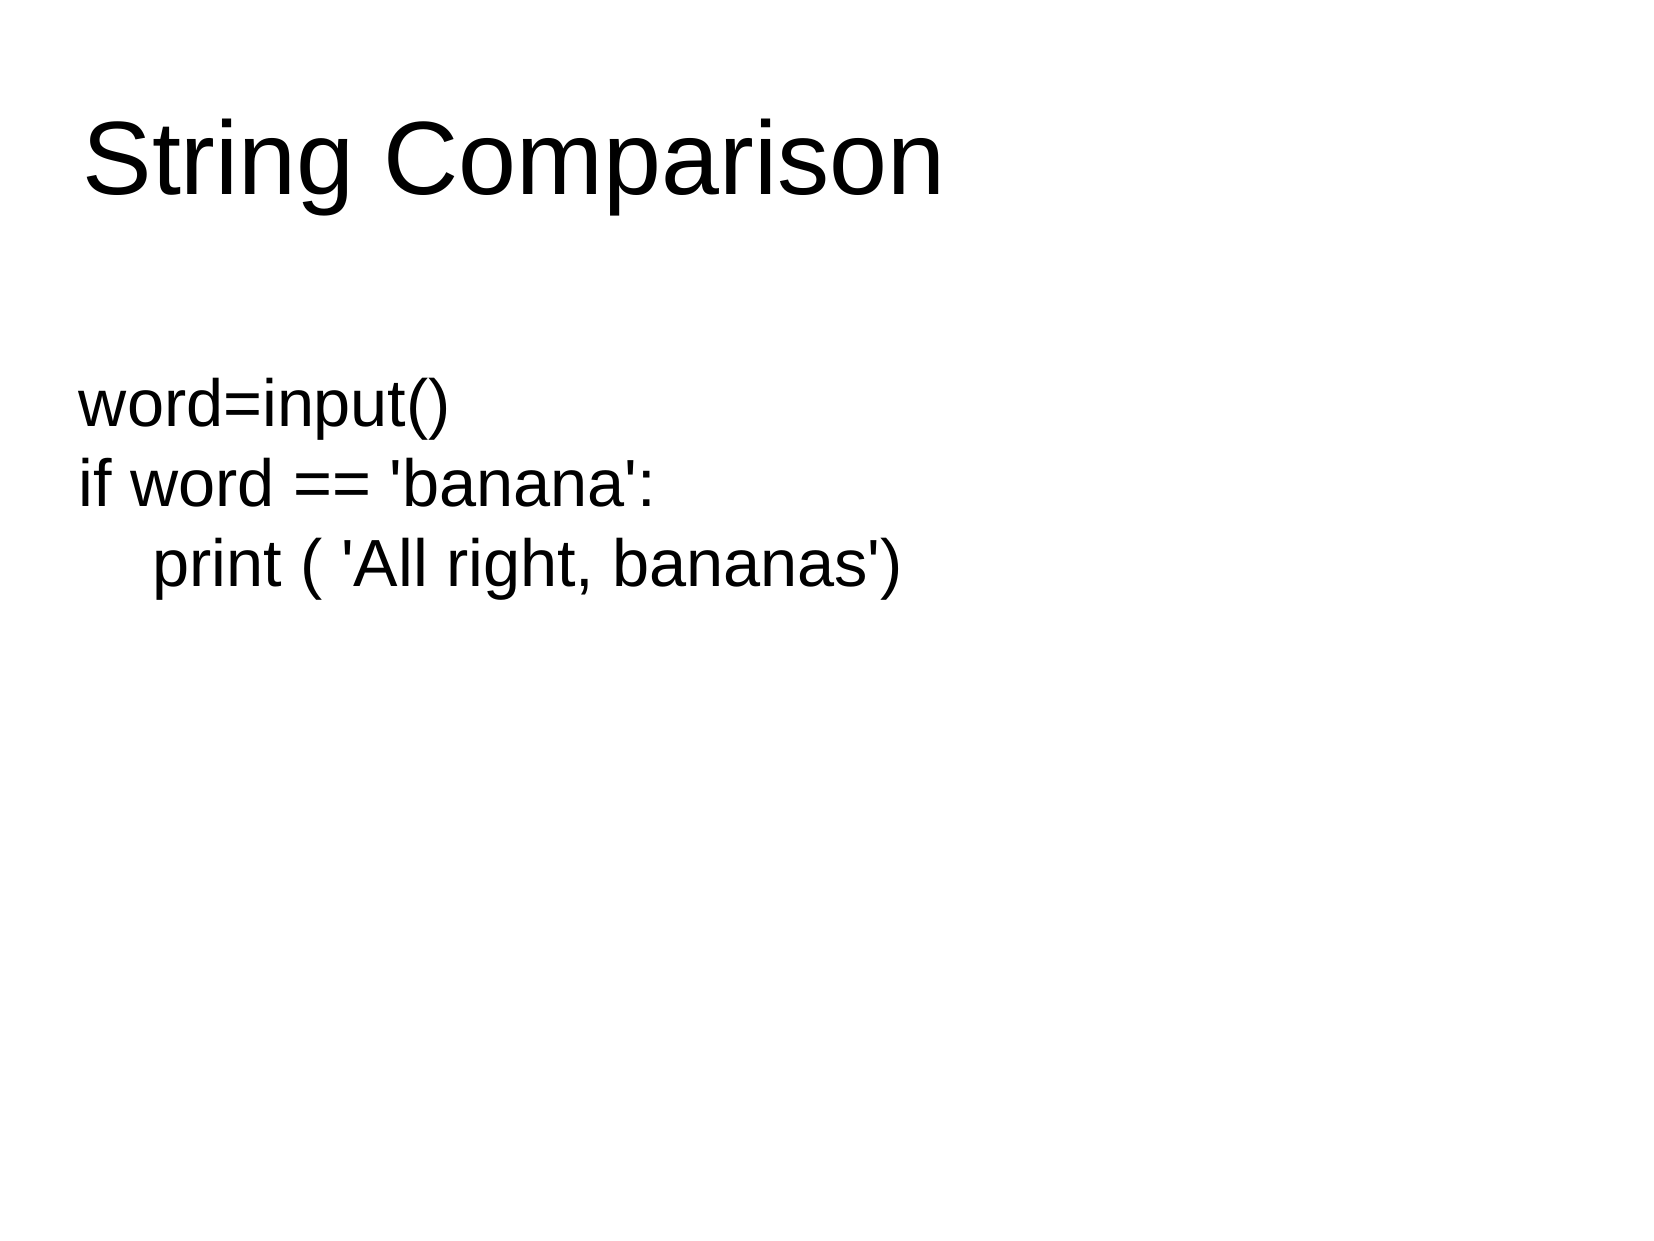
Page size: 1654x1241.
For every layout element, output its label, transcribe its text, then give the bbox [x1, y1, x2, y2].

title String Comparison [82, 49, 1571, 257]
list word=input() if word == 'banana': print ( 'All right, bananas') [78, 360, 1567, 568]
